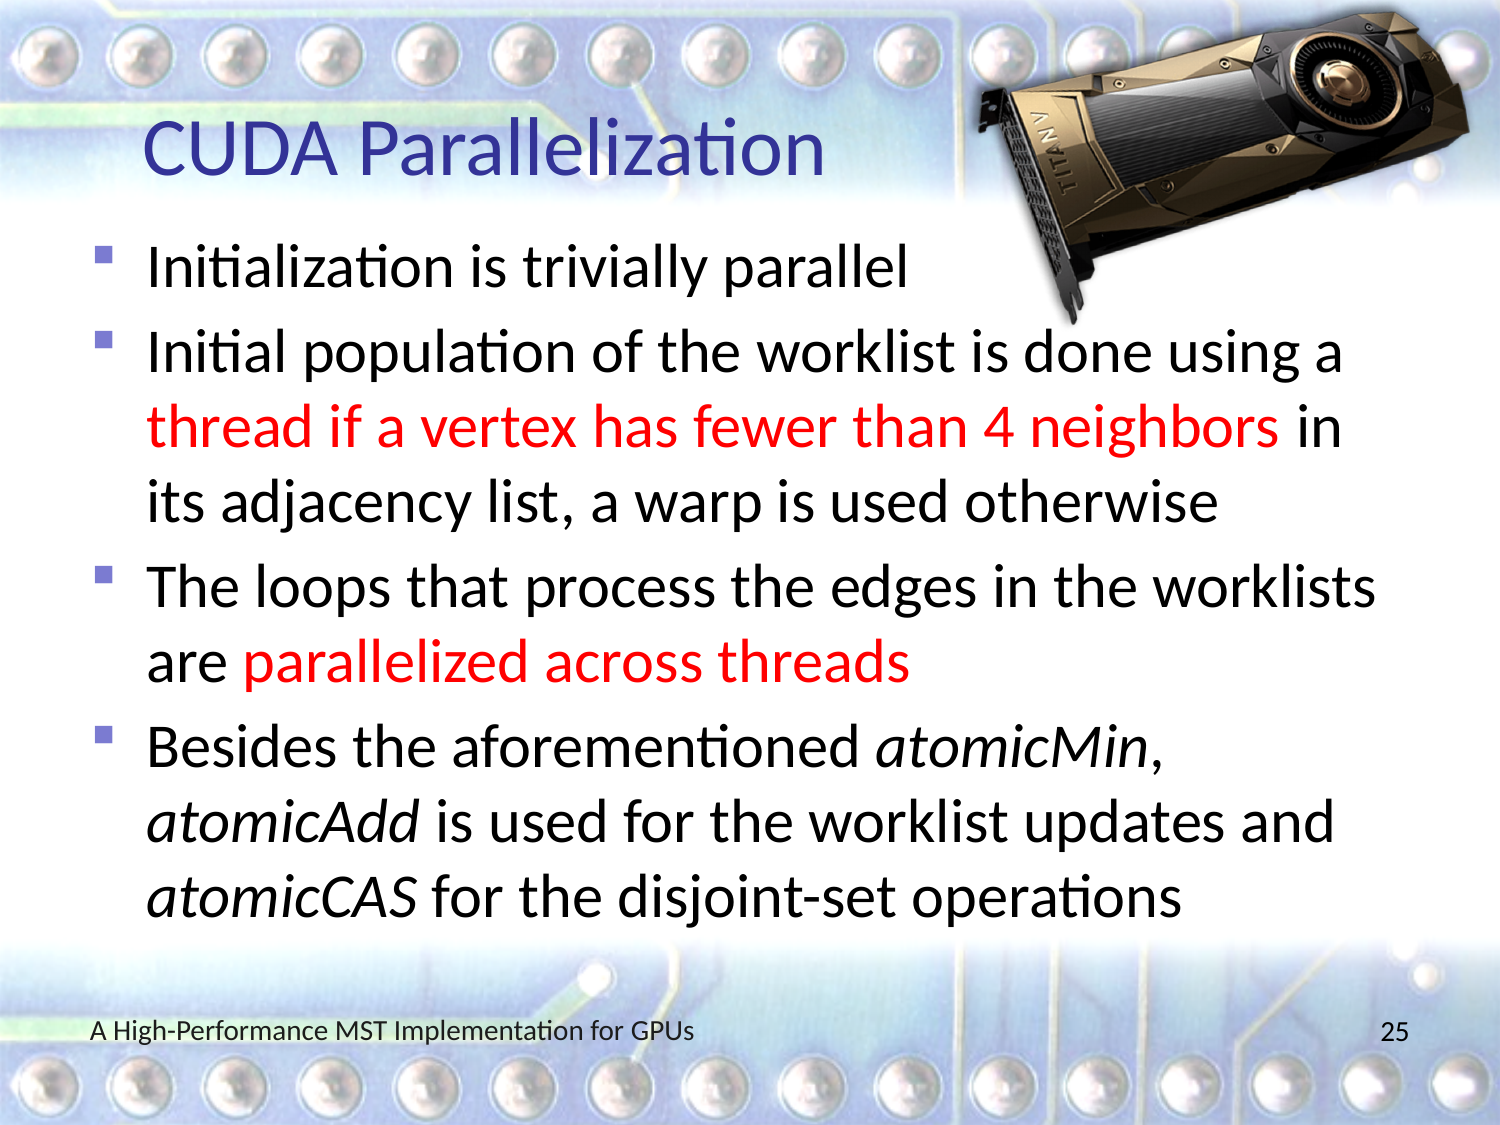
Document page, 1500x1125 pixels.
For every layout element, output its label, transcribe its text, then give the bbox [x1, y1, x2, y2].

text_box Initialization is trivially parallel Initial population of the worklist is done using a thread if a vertex has fewer than 4 neighbors in its adjacency list, a warp is used otherwise The loops that process the edges in the worklists are parallelized across threads Besides the aforementioned atomicMin, atomicAdd is used for the worklist updates and atomicCAS for the disjoint-set operations [75, 217, 1425, 925]
picture [953, 0, 1500, 344]
slide_number A High-Performance MST Implementation for GPUs [74, 978, 1113, 1055]
slide_number 24 [1112, 979, 1426, 1055]
title CUDA Parallelization [74, 89, 968, 195]
